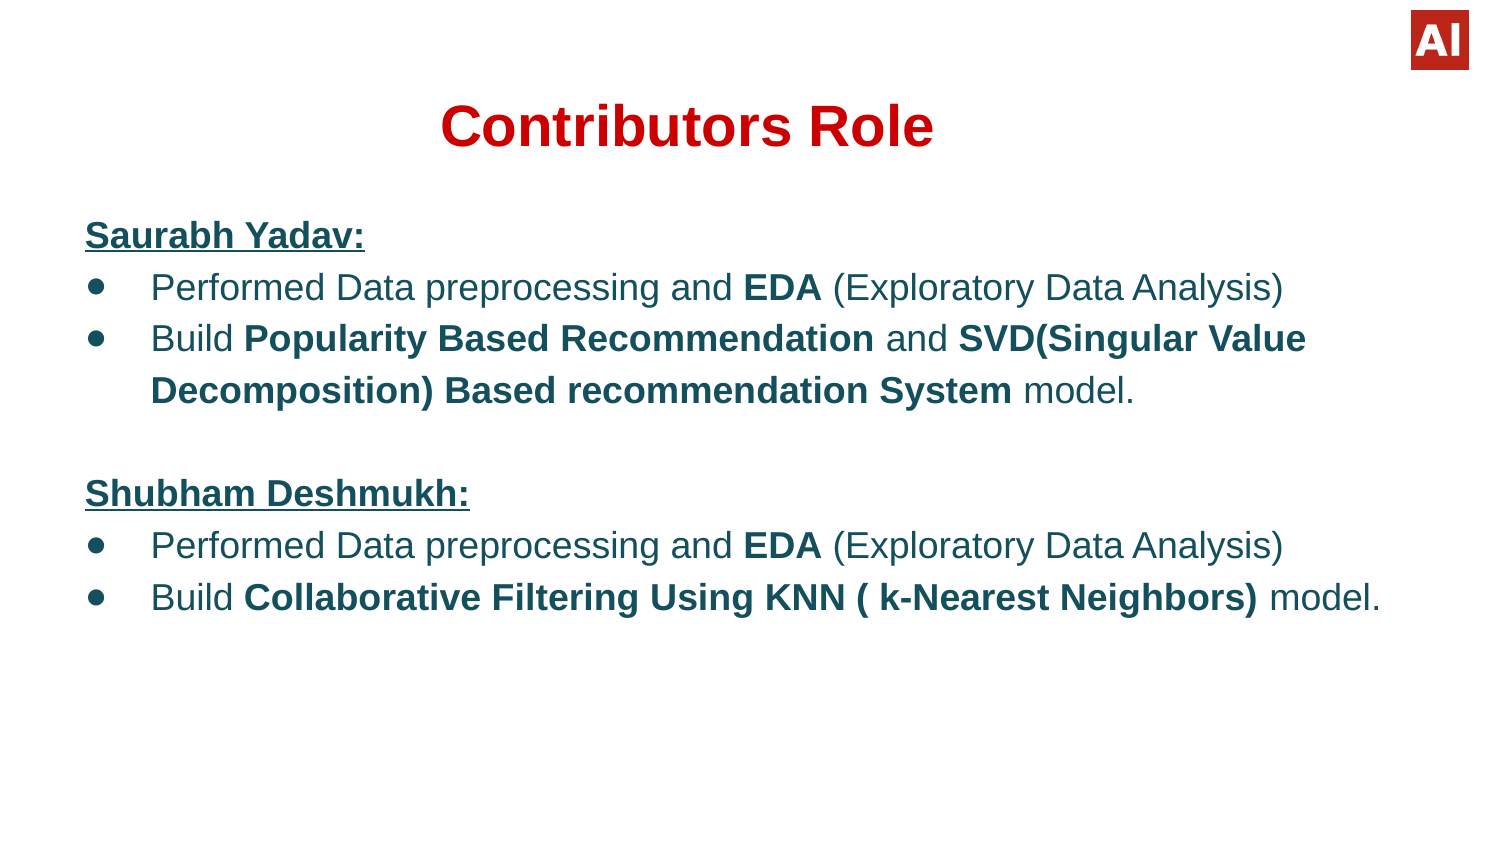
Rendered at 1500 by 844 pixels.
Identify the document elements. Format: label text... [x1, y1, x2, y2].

title Contributors Role [51, 72, 1449, 167]
picture [1411, 10, 1469, 70]
list Saurabh Yadav: Performed Data preprocessing and EDA (Exploratory Data Analysis) Build Popularity Based Recommendation and SVD(Singular Value Decomposition) Based recommendation System model. Shubham Deshmukh: Performed Data preprocessing and EDA (Exploratory Data Analysis) Build Collaborative Filtering Using KNN ( k-Nearest Neighbors) model. [51, 189, 1449, 750]
